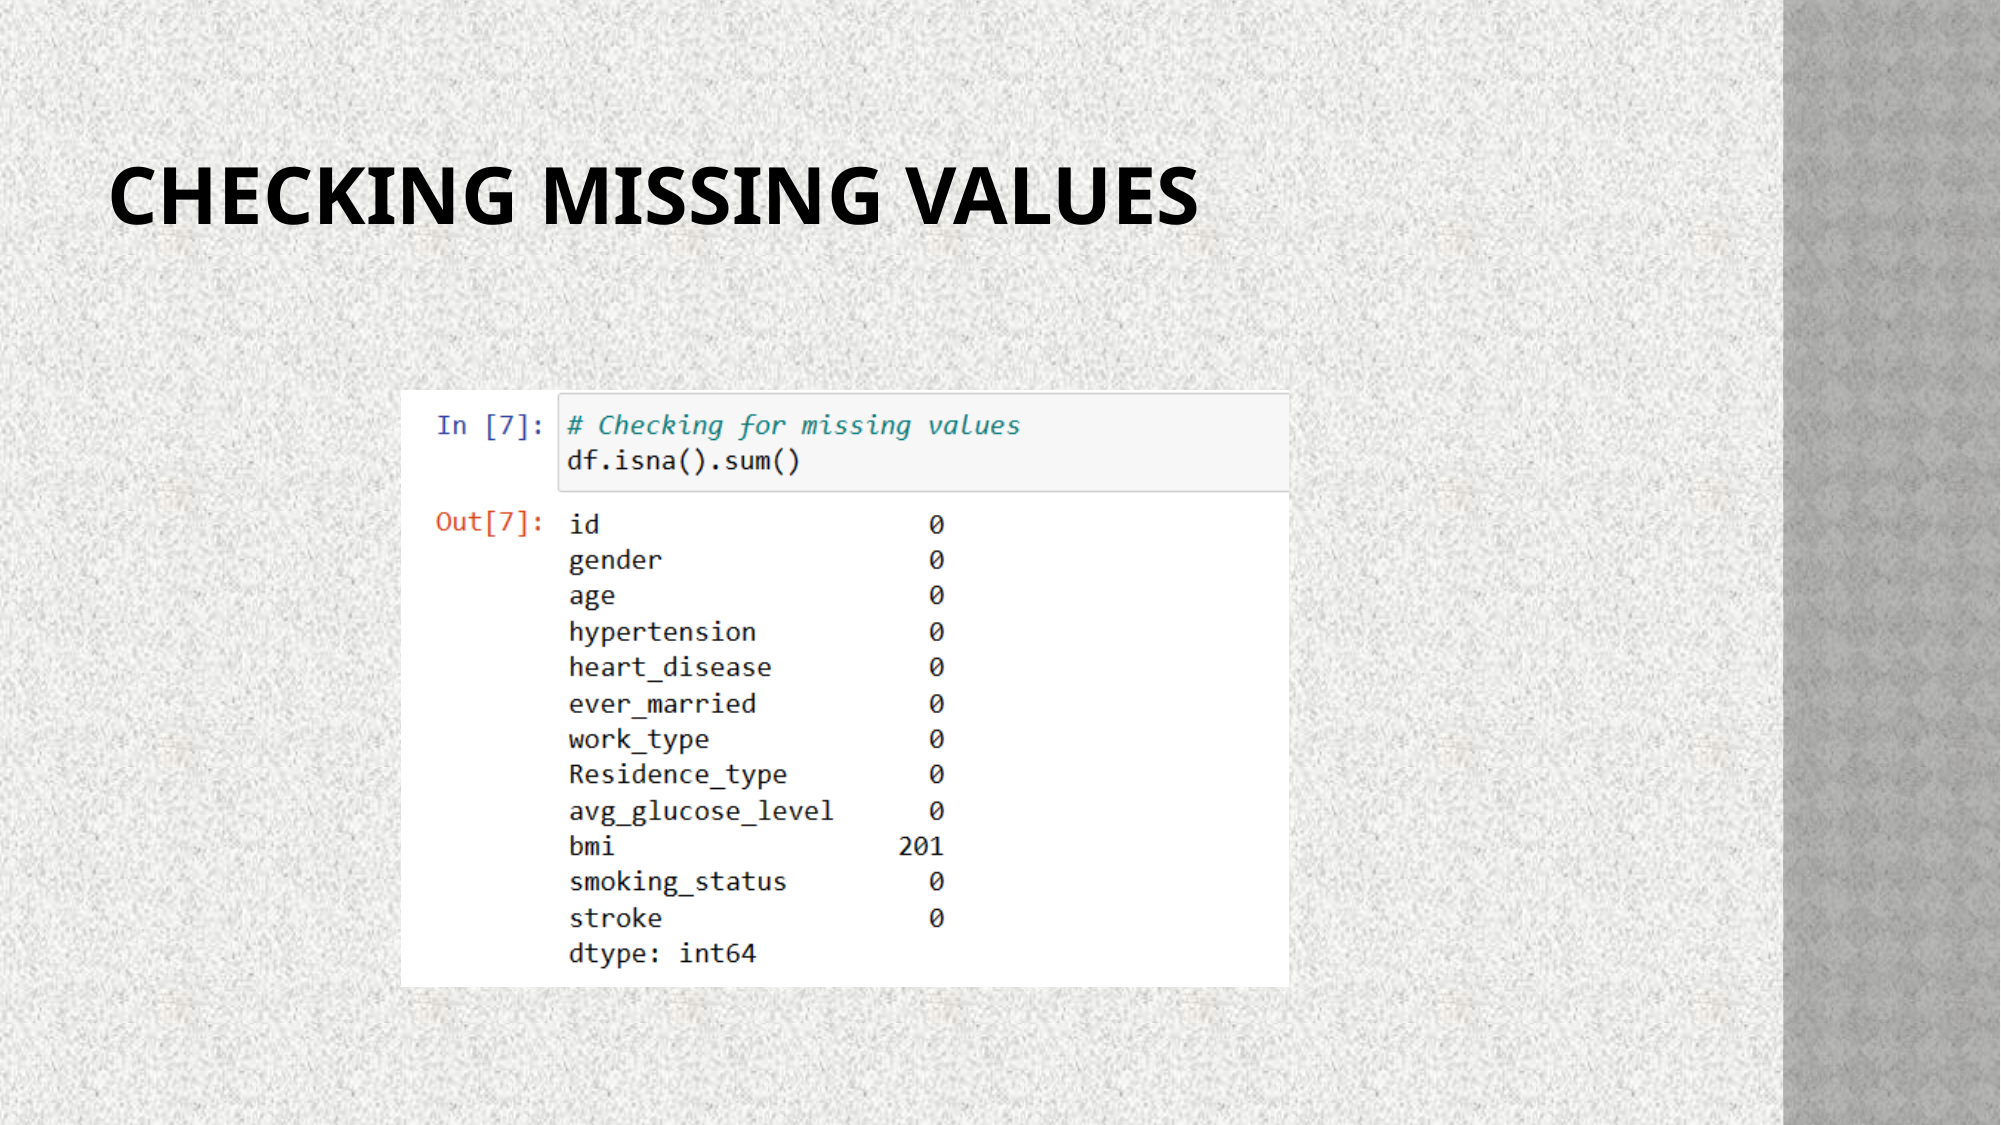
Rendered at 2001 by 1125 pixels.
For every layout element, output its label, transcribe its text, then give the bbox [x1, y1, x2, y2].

picture [0, 0, 2001, 1125]
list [401, 390, 1289, 987]
title Checking missing values [99, 52, 1684, 240]
